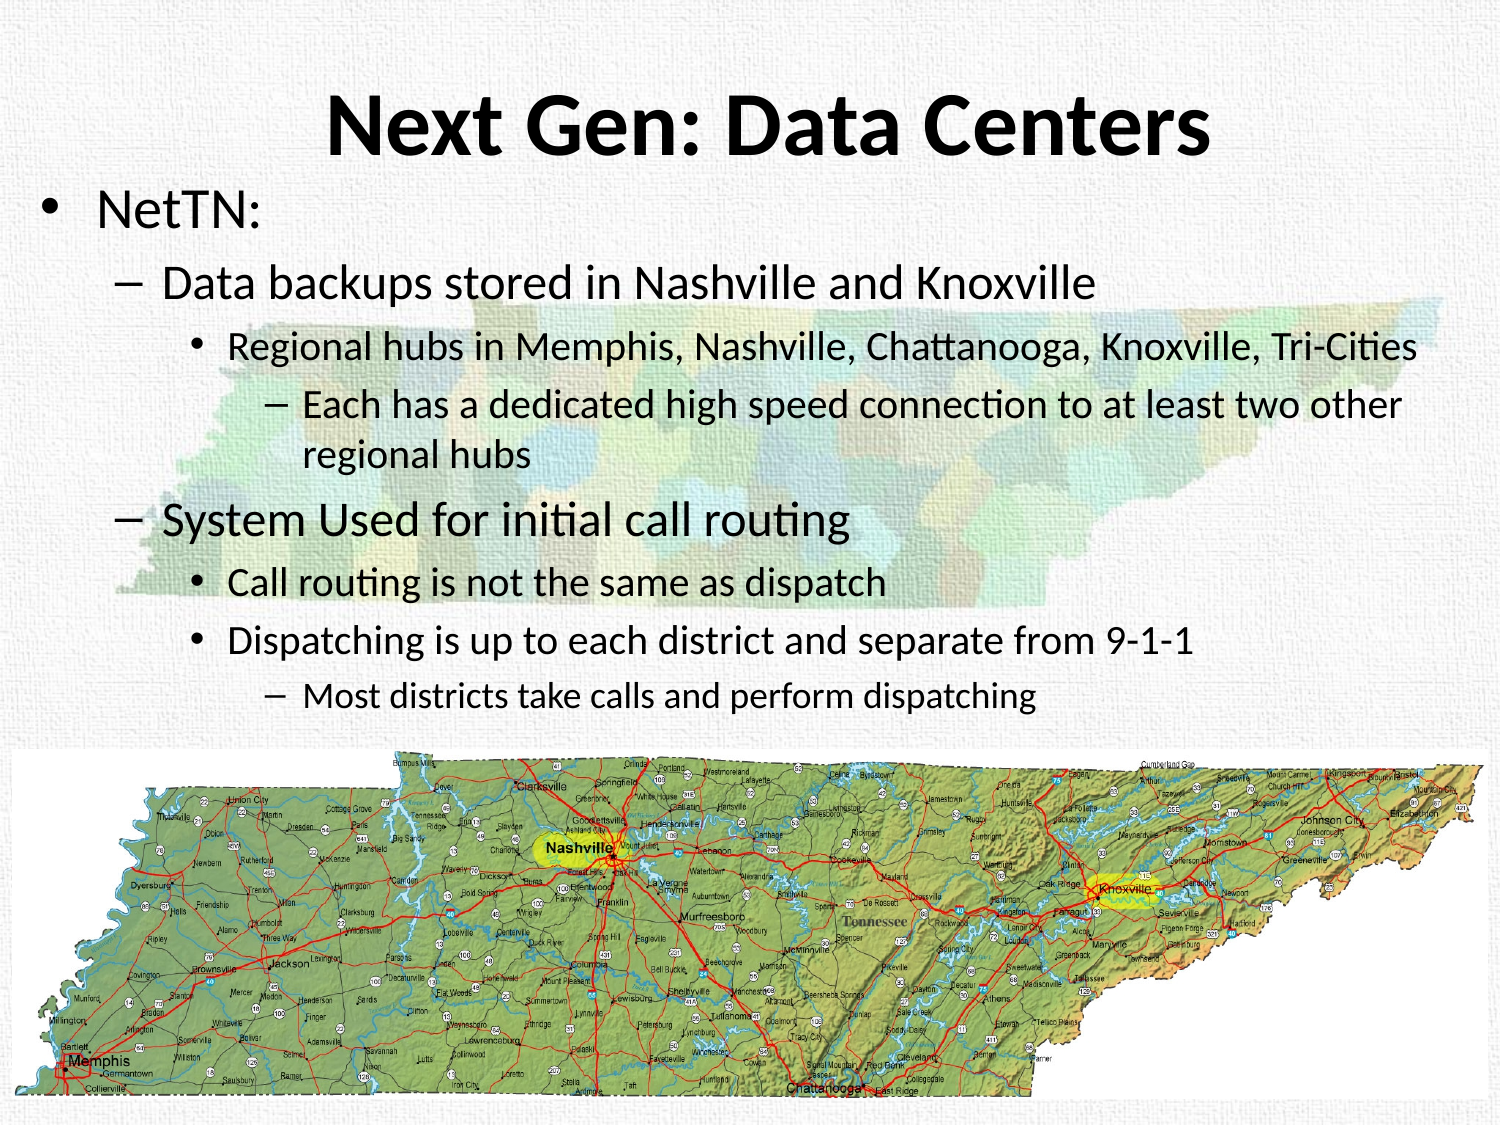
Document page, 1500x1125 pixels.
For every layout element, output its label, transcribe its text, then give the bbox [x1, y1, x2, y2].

list NetTN: Data backups stored in Nashville and Knoxville Regional hubs in Memphis, Nashville, Chattanooga, Knoxville, Tri-Cities Each has a dedicated high speed connection to at least two other regional hubs System Used for initial call routing Call routing is not the same as dispatch Dispatching is up to each district and separate from 9-1-1 Most districts take calls and perform dispatching [24, 162, 1475, 725]
title Next Gen: Data Centers [100, 37, 1438, 162]
picture [0, 0, 1500, 1125]
